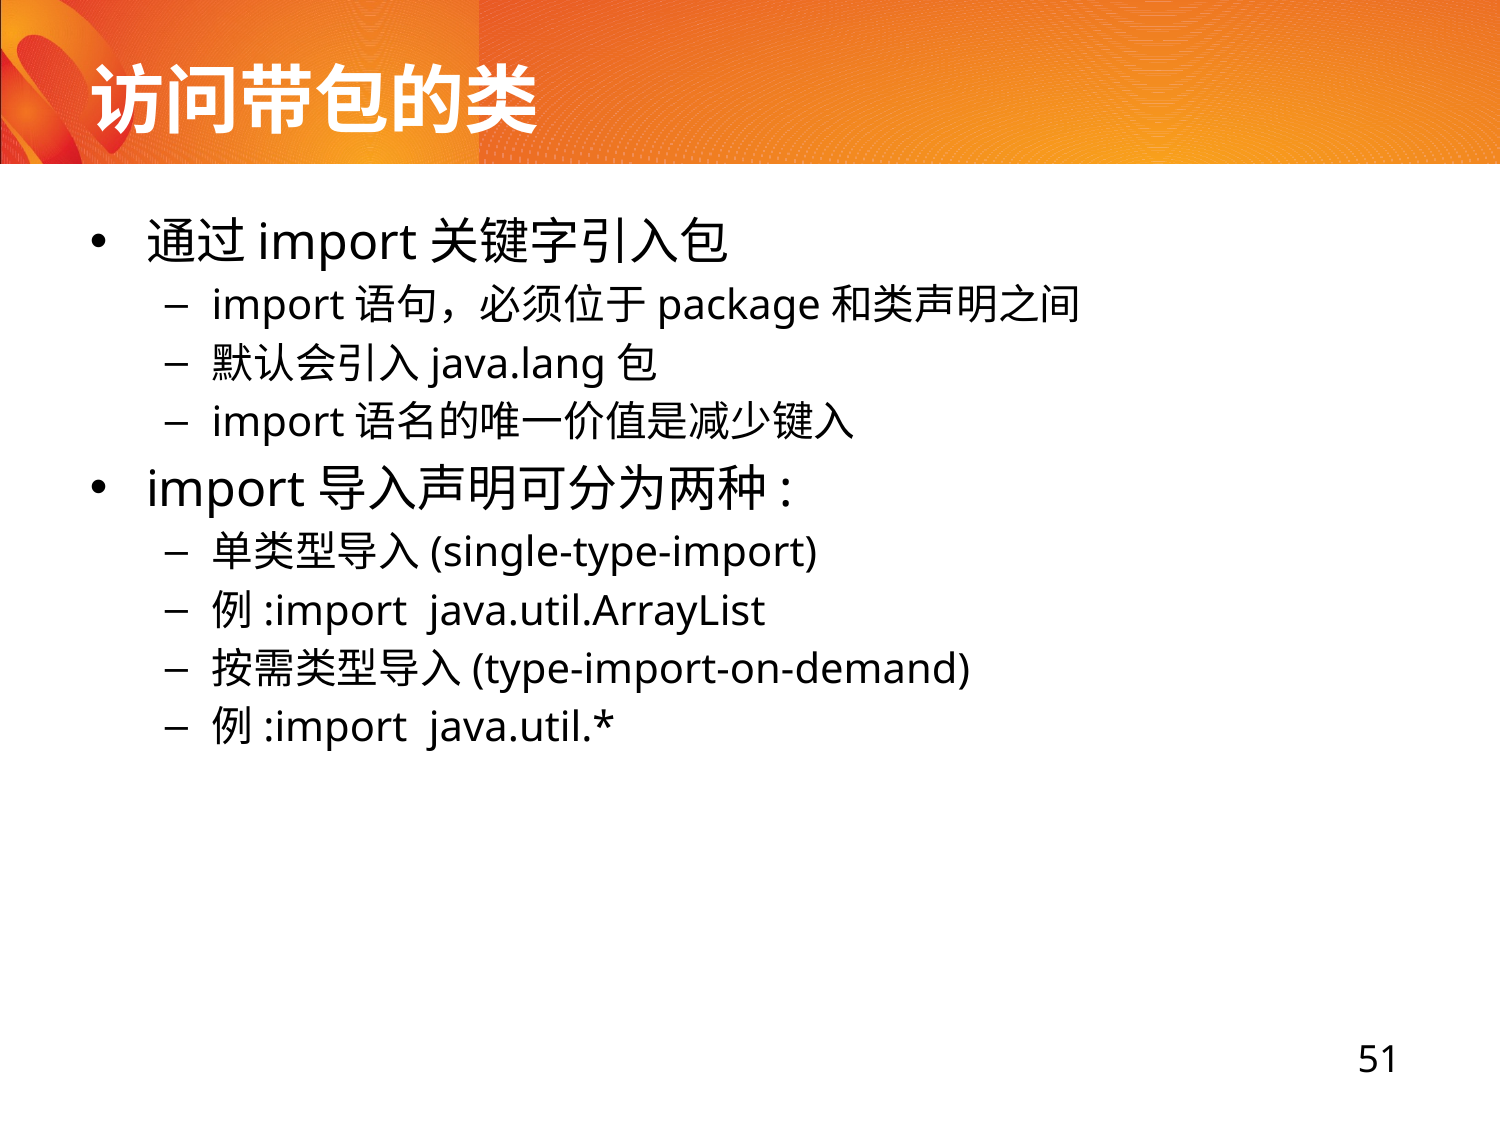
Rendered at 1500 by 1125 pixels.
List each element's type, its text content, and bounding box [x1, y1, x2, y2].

title 访问带包的类 [75, 45, 1425, 167]
picture [0, 0, 1500, 164]
list 通过import关键字引入包 import语句，必须位于package和类声明之间 默认会引入java.lang包 import语名的唯一价值是减少键入 import导入声明可分为两种: 单类型导入(single-type-import) 例:import java.util.ArrayList 按需类型导入(type-import-on-demand) 例:import java.util.* [75, 190, 1425, 1005]
